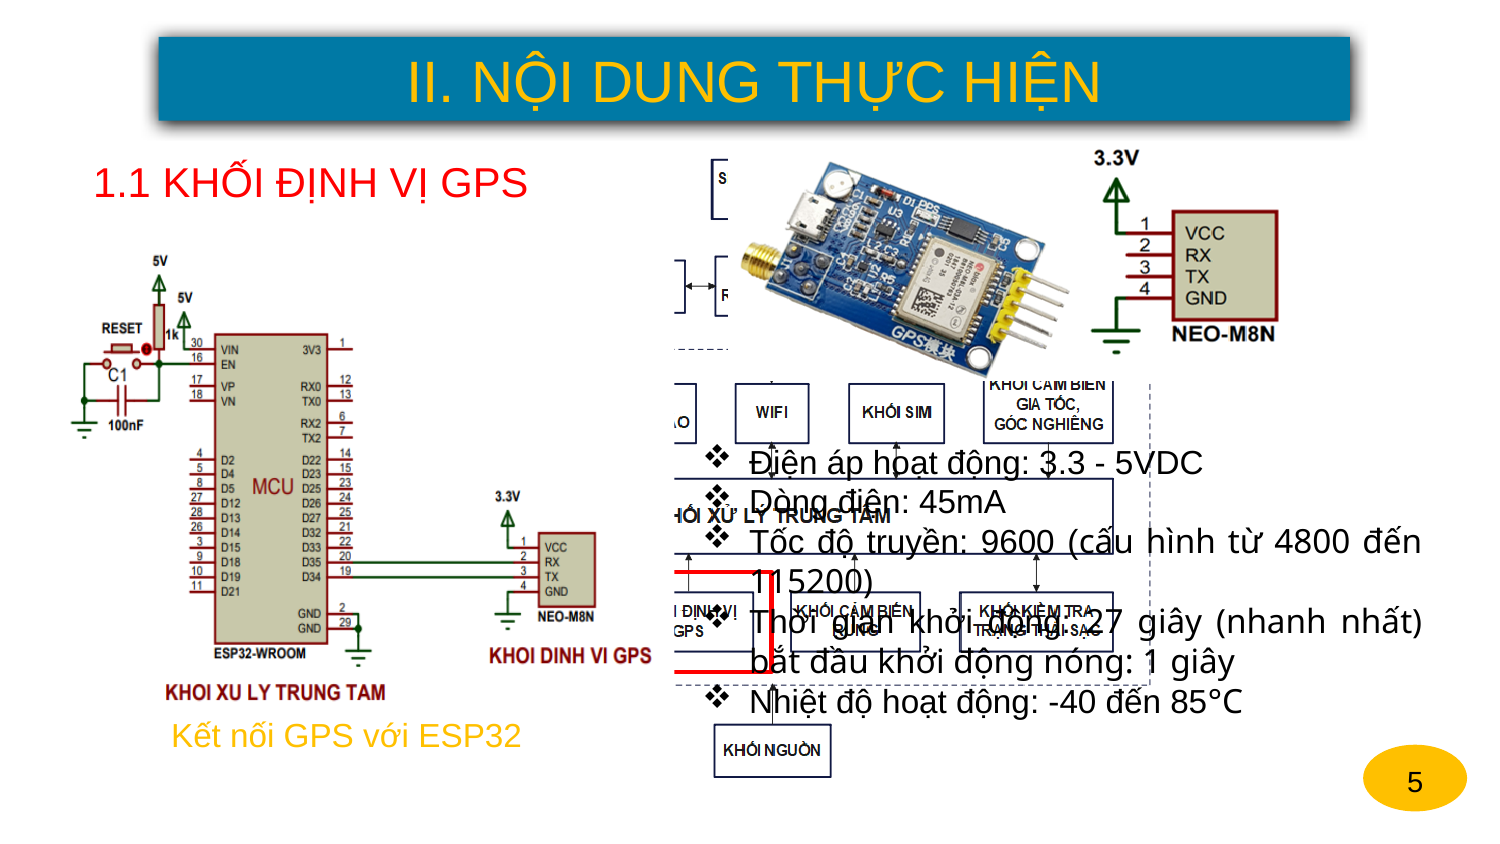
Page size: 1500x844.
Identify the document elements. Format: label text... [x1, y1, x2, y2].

text_box II. NỘI DUNG THỰC HIỆN [158, 36, 1350, 121]
picture [53, 146, 1297, 785]
text_box 5 [1365, 746, 1465, 810]
text_box Kết nối GPS với ESP32 [40, 707, 365, 762]
text_box Điện áp hoạt động: 3.3 - 5VDC Dòng điện: 45mA Tốc độ truyền: 9600 (cấu hình từ 4800 đến 115200) Thời gian khởi động: 27 giây (nhanh nhất) bắt đầu khởi động nóng: 1 giây Nhiệt độ hoạt động: -40 đến 85°C [1184, 433, 1438, 728]
text_box [1184, 173, 1413, 433]
text_box 1.1 KHỐI ĐỊNH VỊ GPS [78, 148, 367, 247]
